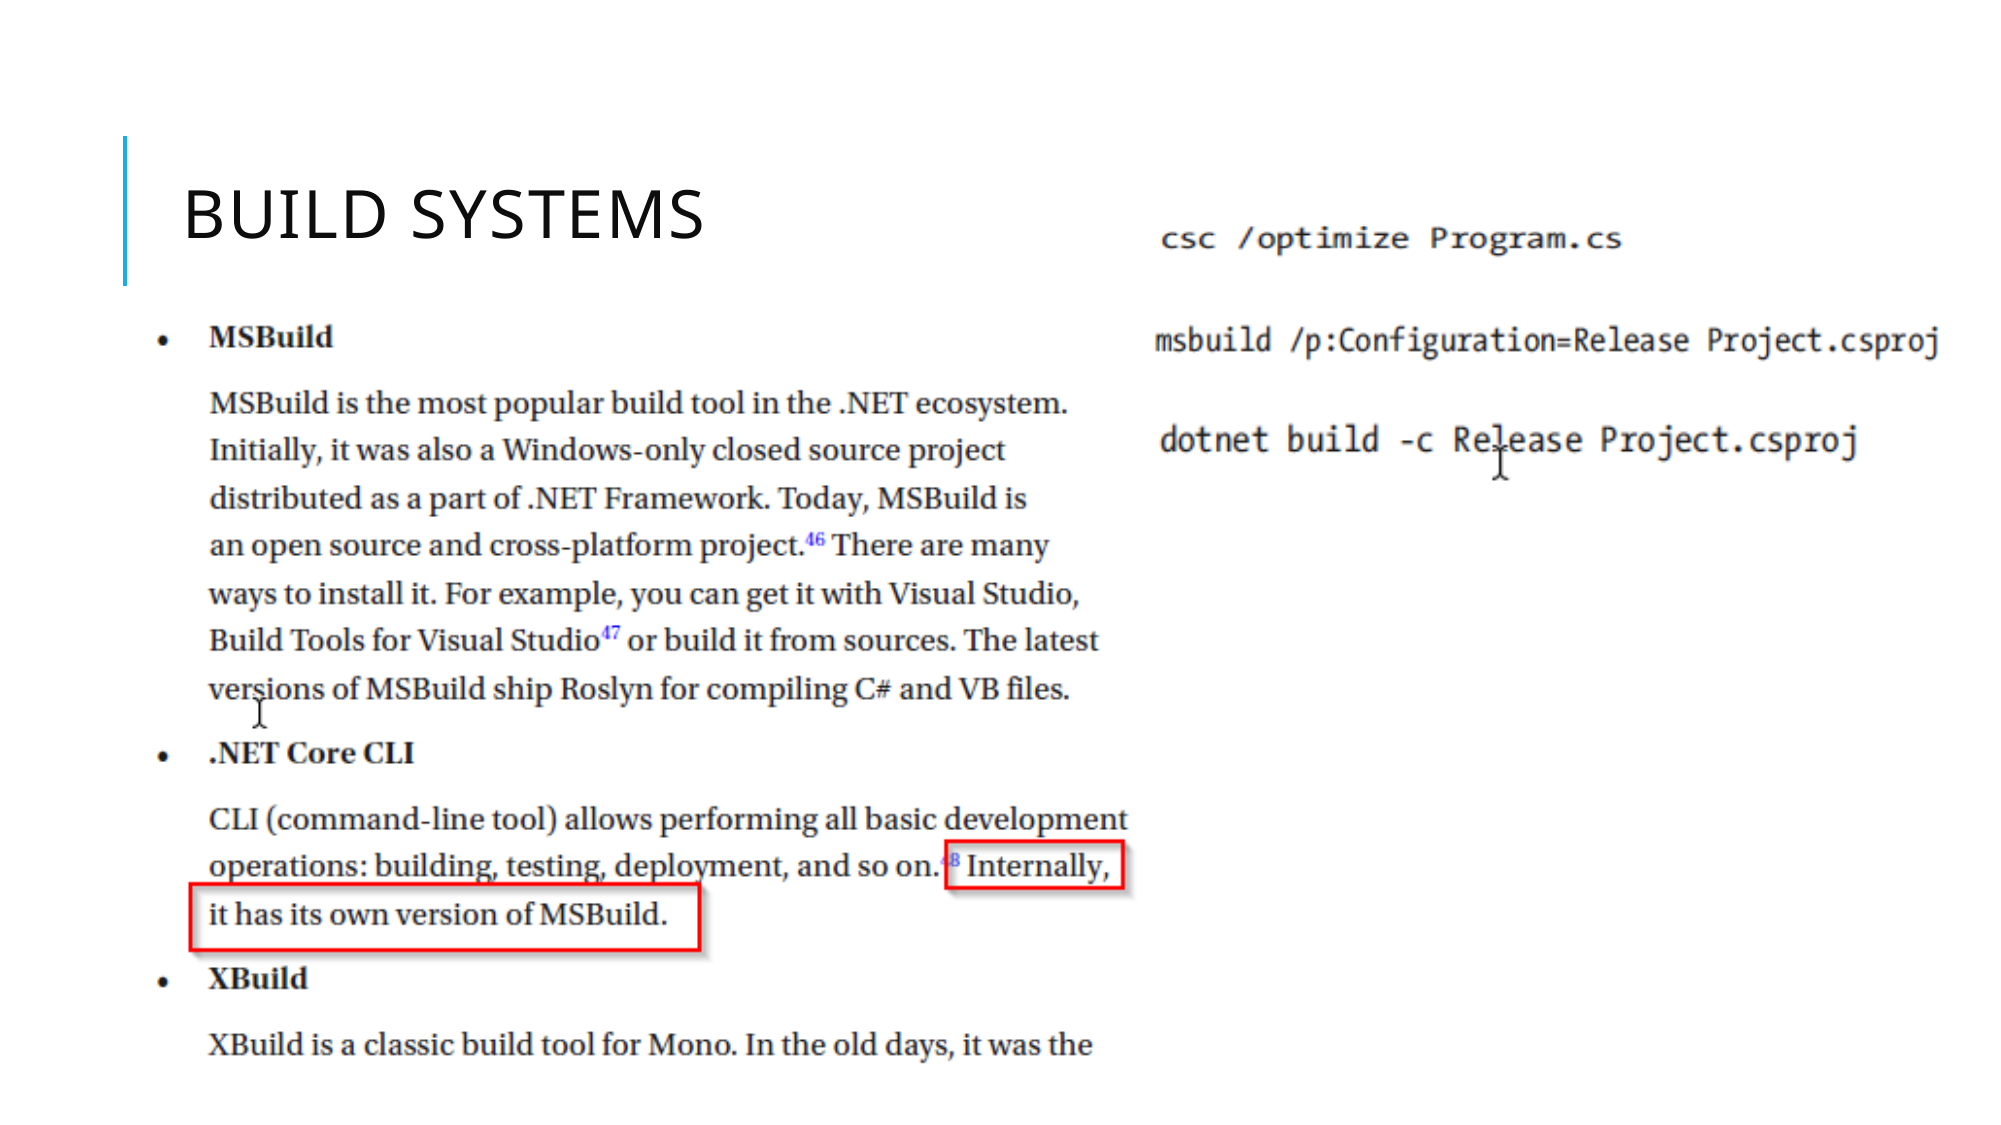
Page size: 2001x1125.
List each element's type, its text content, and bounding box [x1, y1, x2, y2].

title Build systems [168, 96, 1028, 304]
picture [1122, 207, 1699, 279]
picture [121, 297, 1972, 1076]
